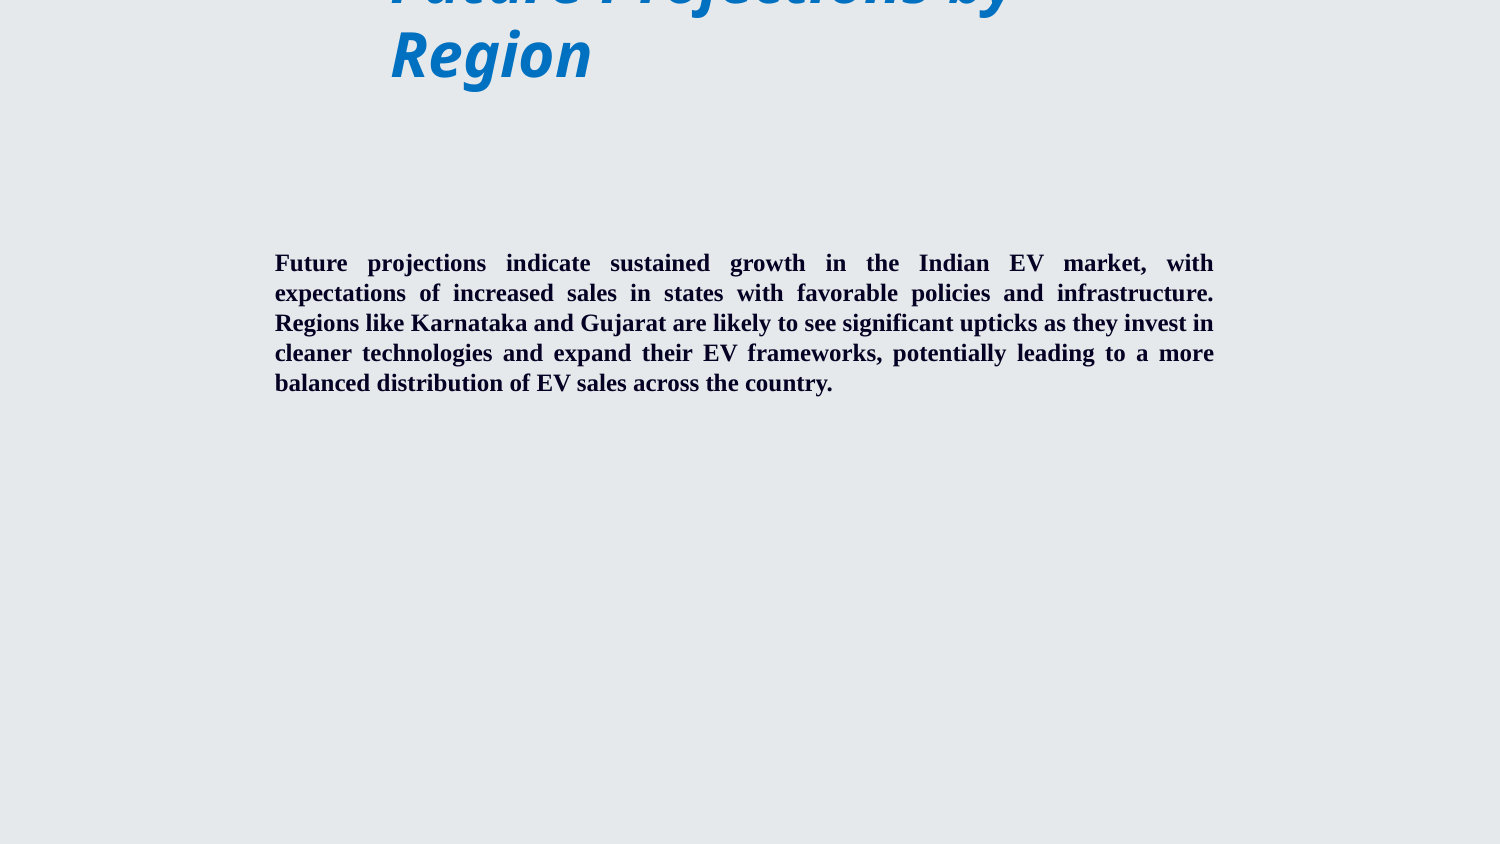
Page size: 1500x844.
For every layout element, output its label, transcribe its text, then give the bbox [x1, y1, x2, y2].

list Future projections indicate sustained growth in the Indian EV market, with expectations of increased sales in states with favorable policies and infrastructure. Regions like Karnataka and Gujarat are likely to see significant upticks as they invest in cleaner technologies and expand their EV frameworks, potentially leading to a more balanced distribution of EV sales across the country. [235, 235, 1227, 580]
title Future Projections by Region [379, 27, 1158, 102]
